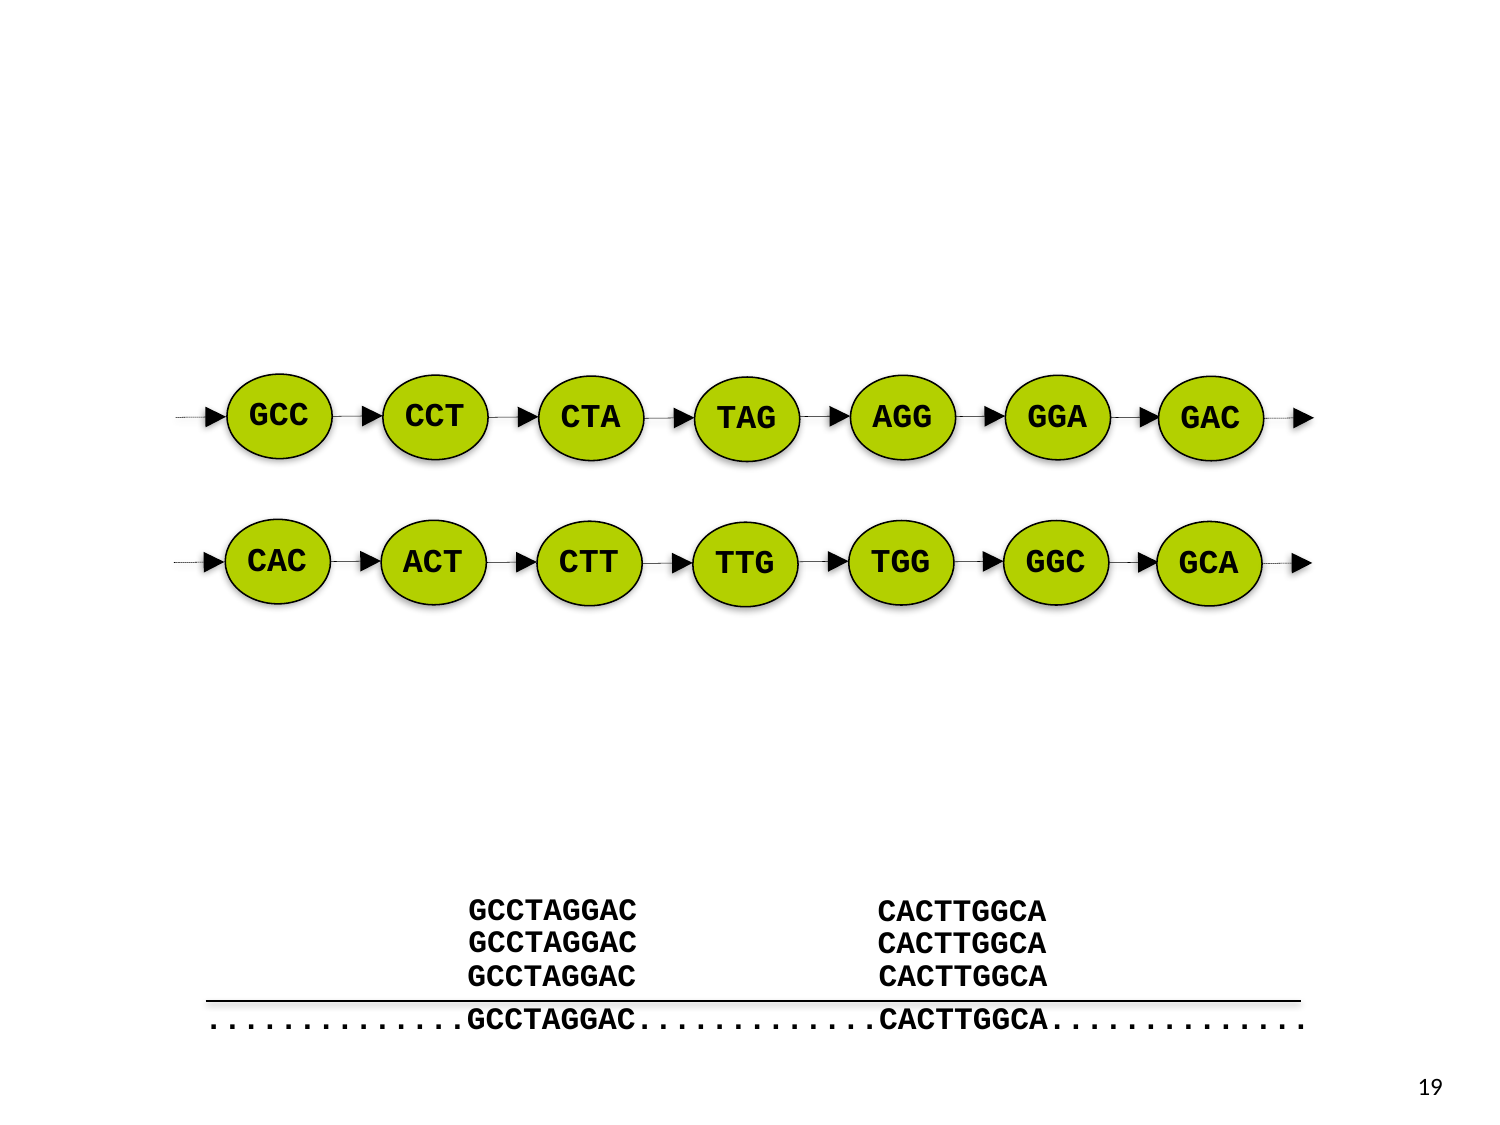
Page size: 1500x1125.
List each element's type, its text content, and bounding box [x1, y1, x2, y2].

text_box CACTTGGCA [841, 948, 1085, 1000]
text_box GCCTAGGAC [430, 935, 675, 967]
text_box ..............GCCTAGGAC.............CACTTGGCA.............. [189, 990, 1347, 1043]
text_box GCCTAGGAC [429, 948, 674, 1000]
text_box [173, 373, 1315, 607]
text_box GCCTAGGAC [430, 882, 675, 935]
text_box CACTTGGCA [840, 883, 1084, 936]
text_box CACTTGGCA [840, 936, 1084, 968]
slide_number 19 [1108, 1055, 1459, 1116]
